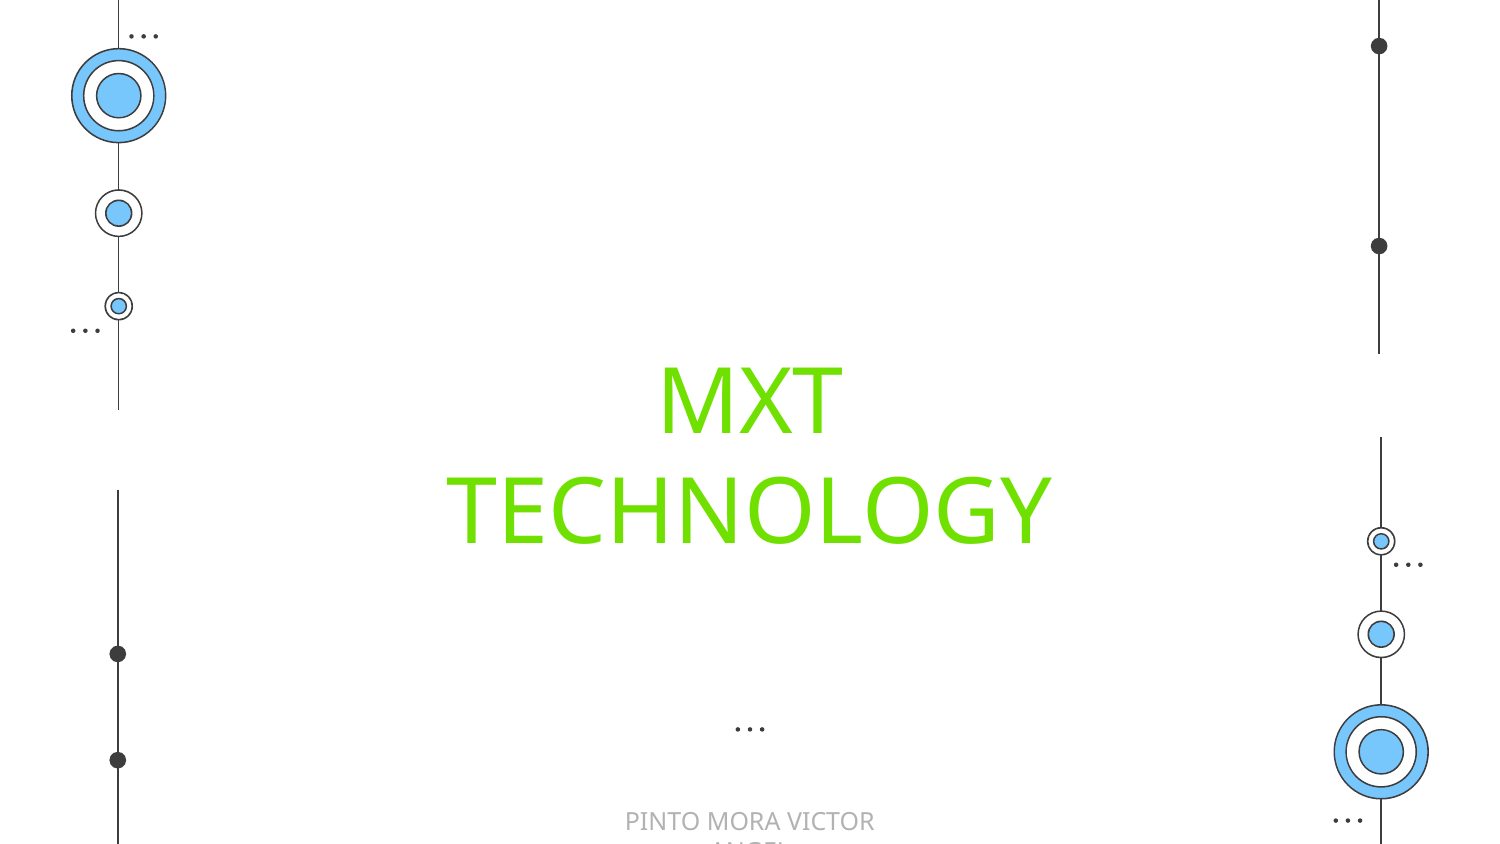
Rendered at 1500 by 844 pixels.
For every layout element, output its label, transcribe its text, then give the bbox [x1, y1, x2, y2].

text_box PINTO MORA VICTOR ANGEL [580, 798, 920, 844]
title MXT TECHNOLOGY [355, 327, 1145, 477]
